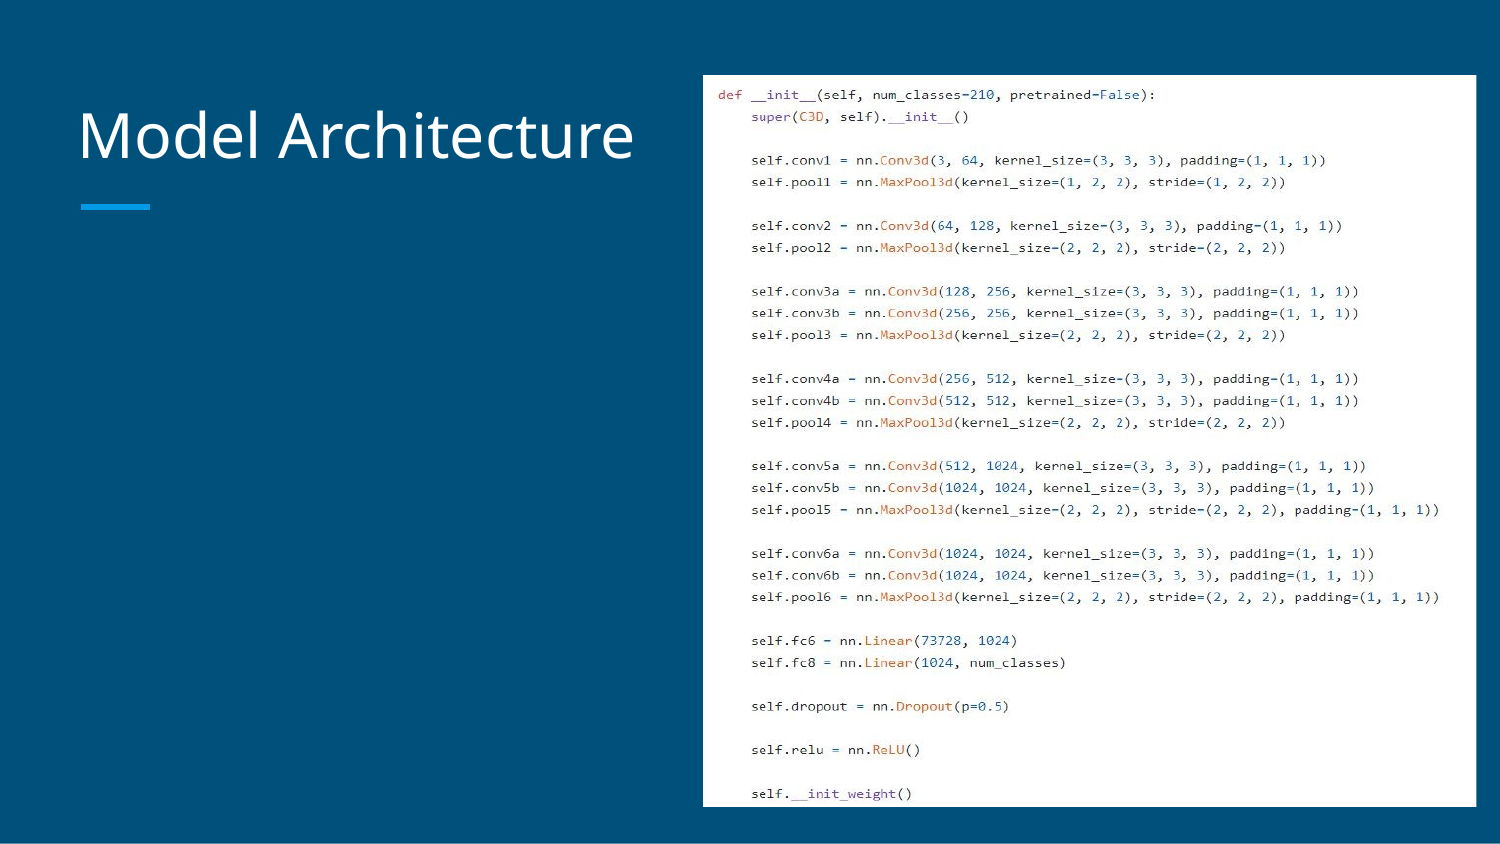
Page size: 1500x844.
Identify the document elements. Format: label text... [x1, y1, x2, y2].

title Model Architecture [75, 94, 651, 174]
text_box [703, 75, 1477, 807]
